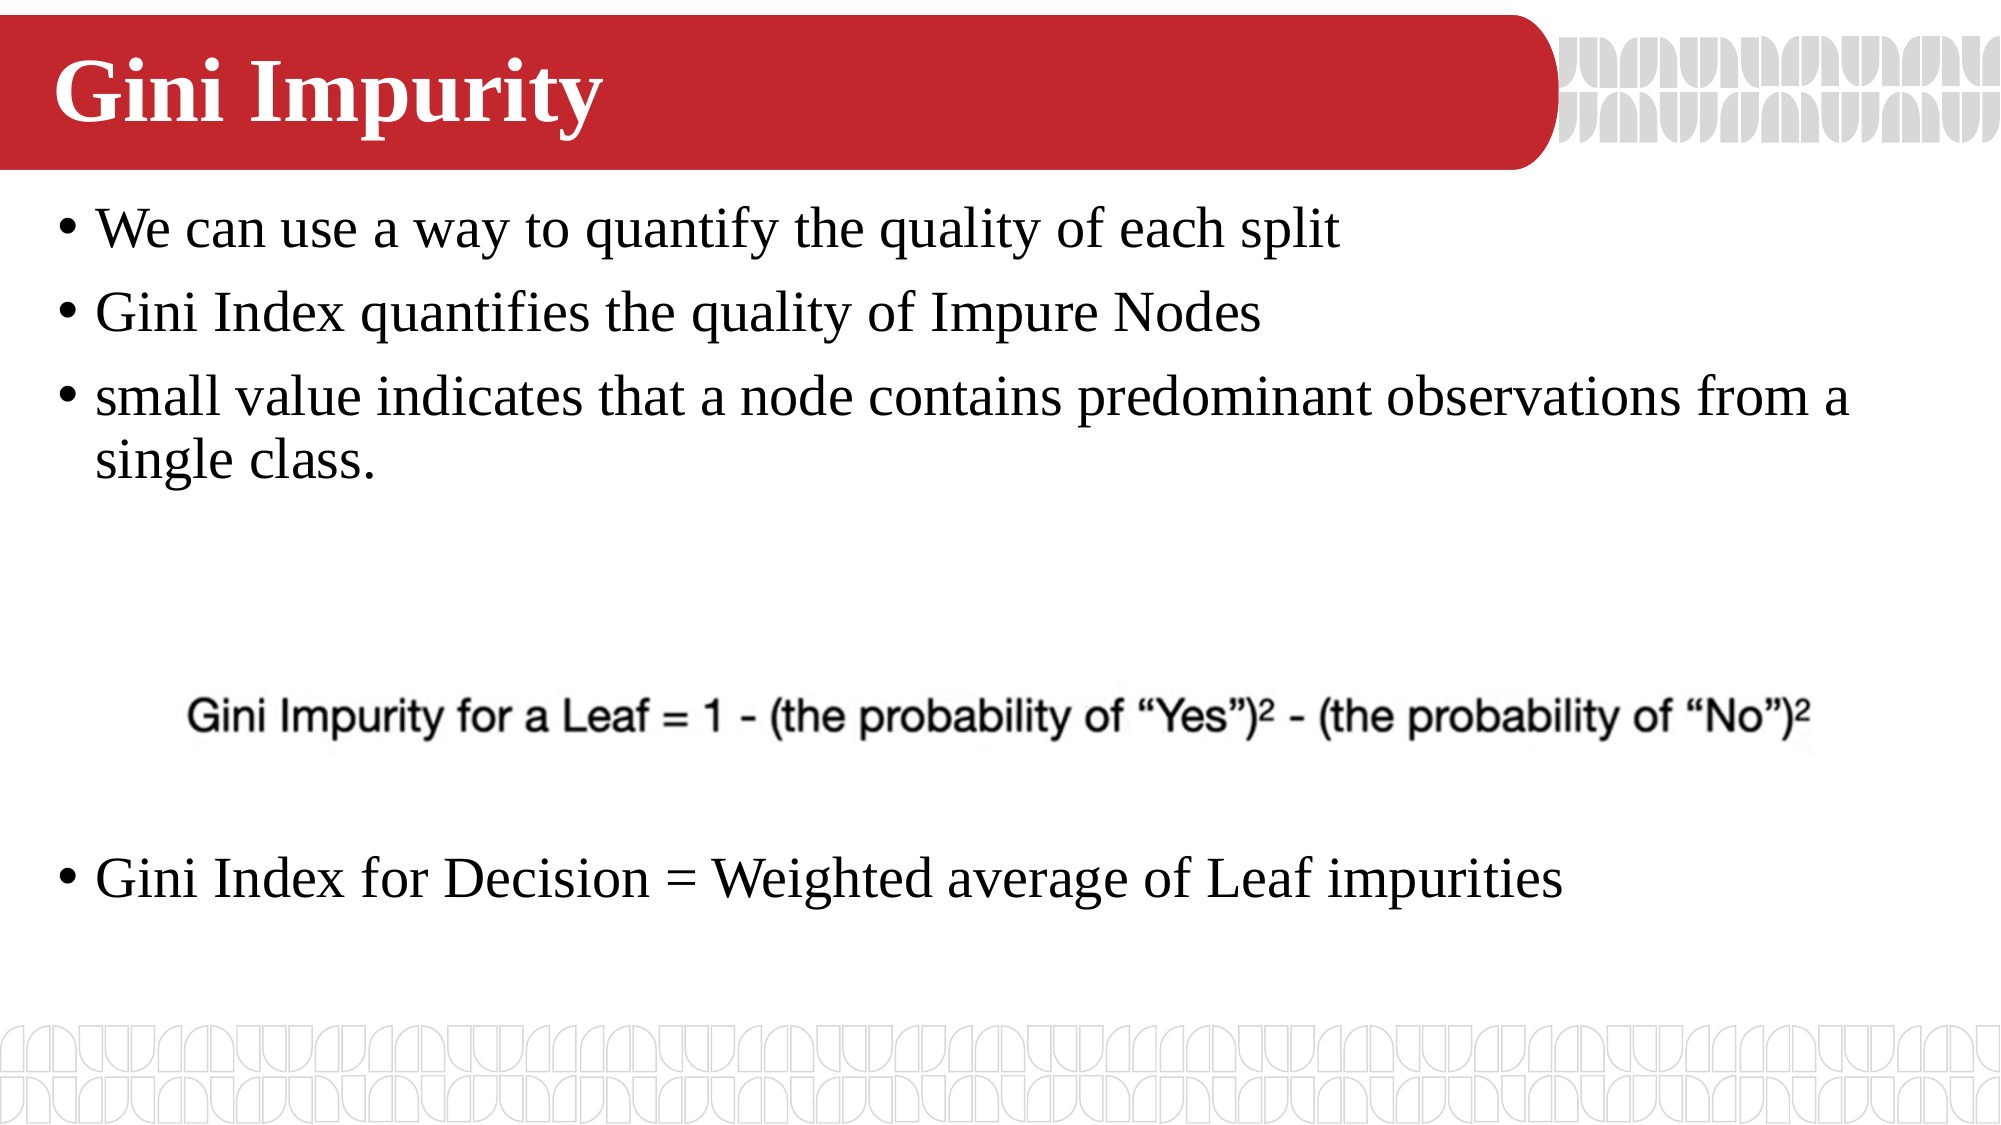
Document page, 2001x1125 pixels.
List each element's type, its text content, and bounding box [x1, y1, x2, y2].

title Gini Impurity [37, 19, 1518, 165]
list We can use a way to quantify the quality of each split Gini Index quantifies the quality of Impure Nodes small value indicates that a node contains predominant observations from a single class. Gini Index for Decision = Weighted average of Leaf impurities [42, 190, 1963, 1014]
picture [172, 663, 1827, 756]
